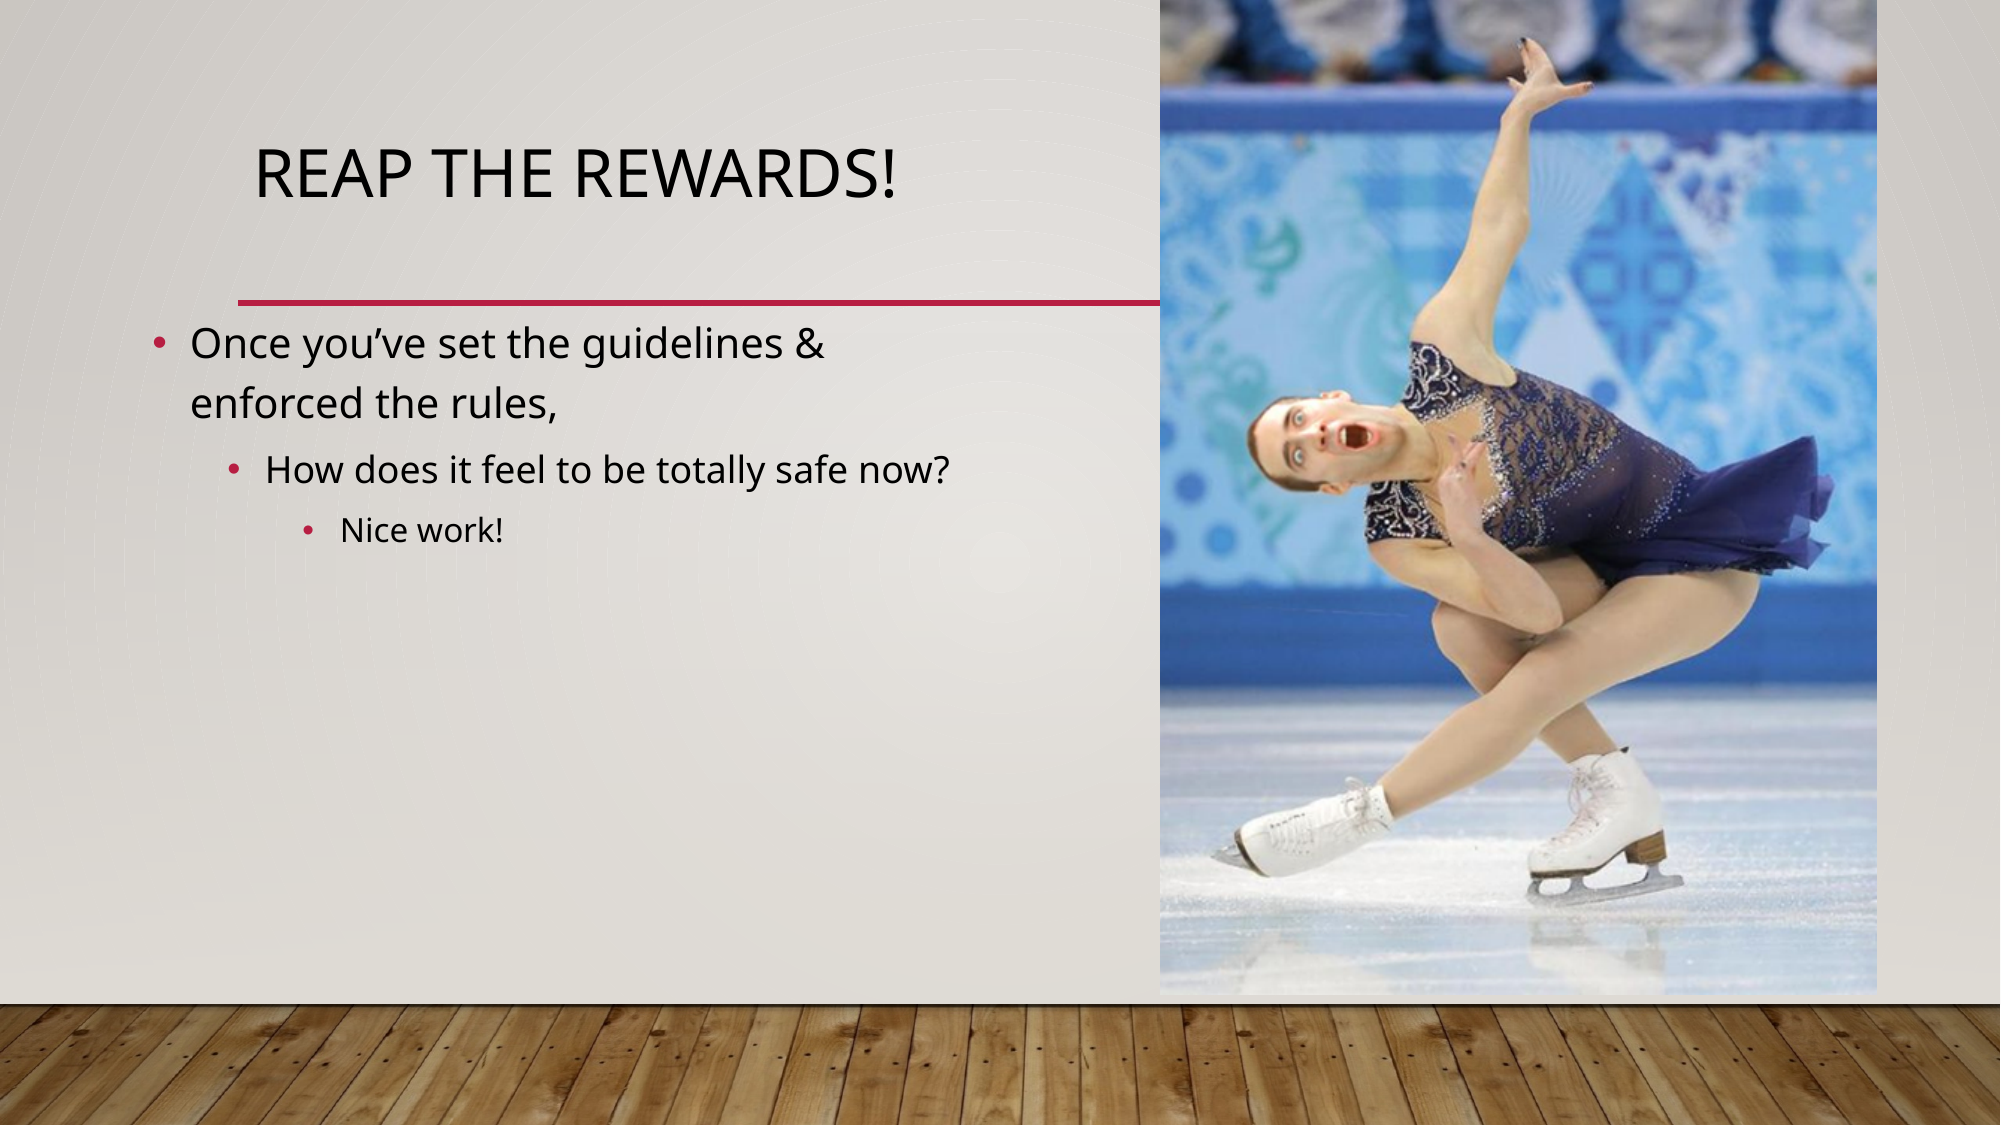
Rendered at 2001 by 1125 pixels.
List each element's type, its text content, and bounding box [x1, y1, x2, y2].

picture [1160, 0, 1877, 996]
title Reap the Rewards! [238, 131, 1160, 305]
list Once you’ve set the guidelines & enforced the rules, How does it feel to be totally safe now? Nice work! [137, 299, 1000, 1014]
picture [0, 1004, 2000, 1125]
